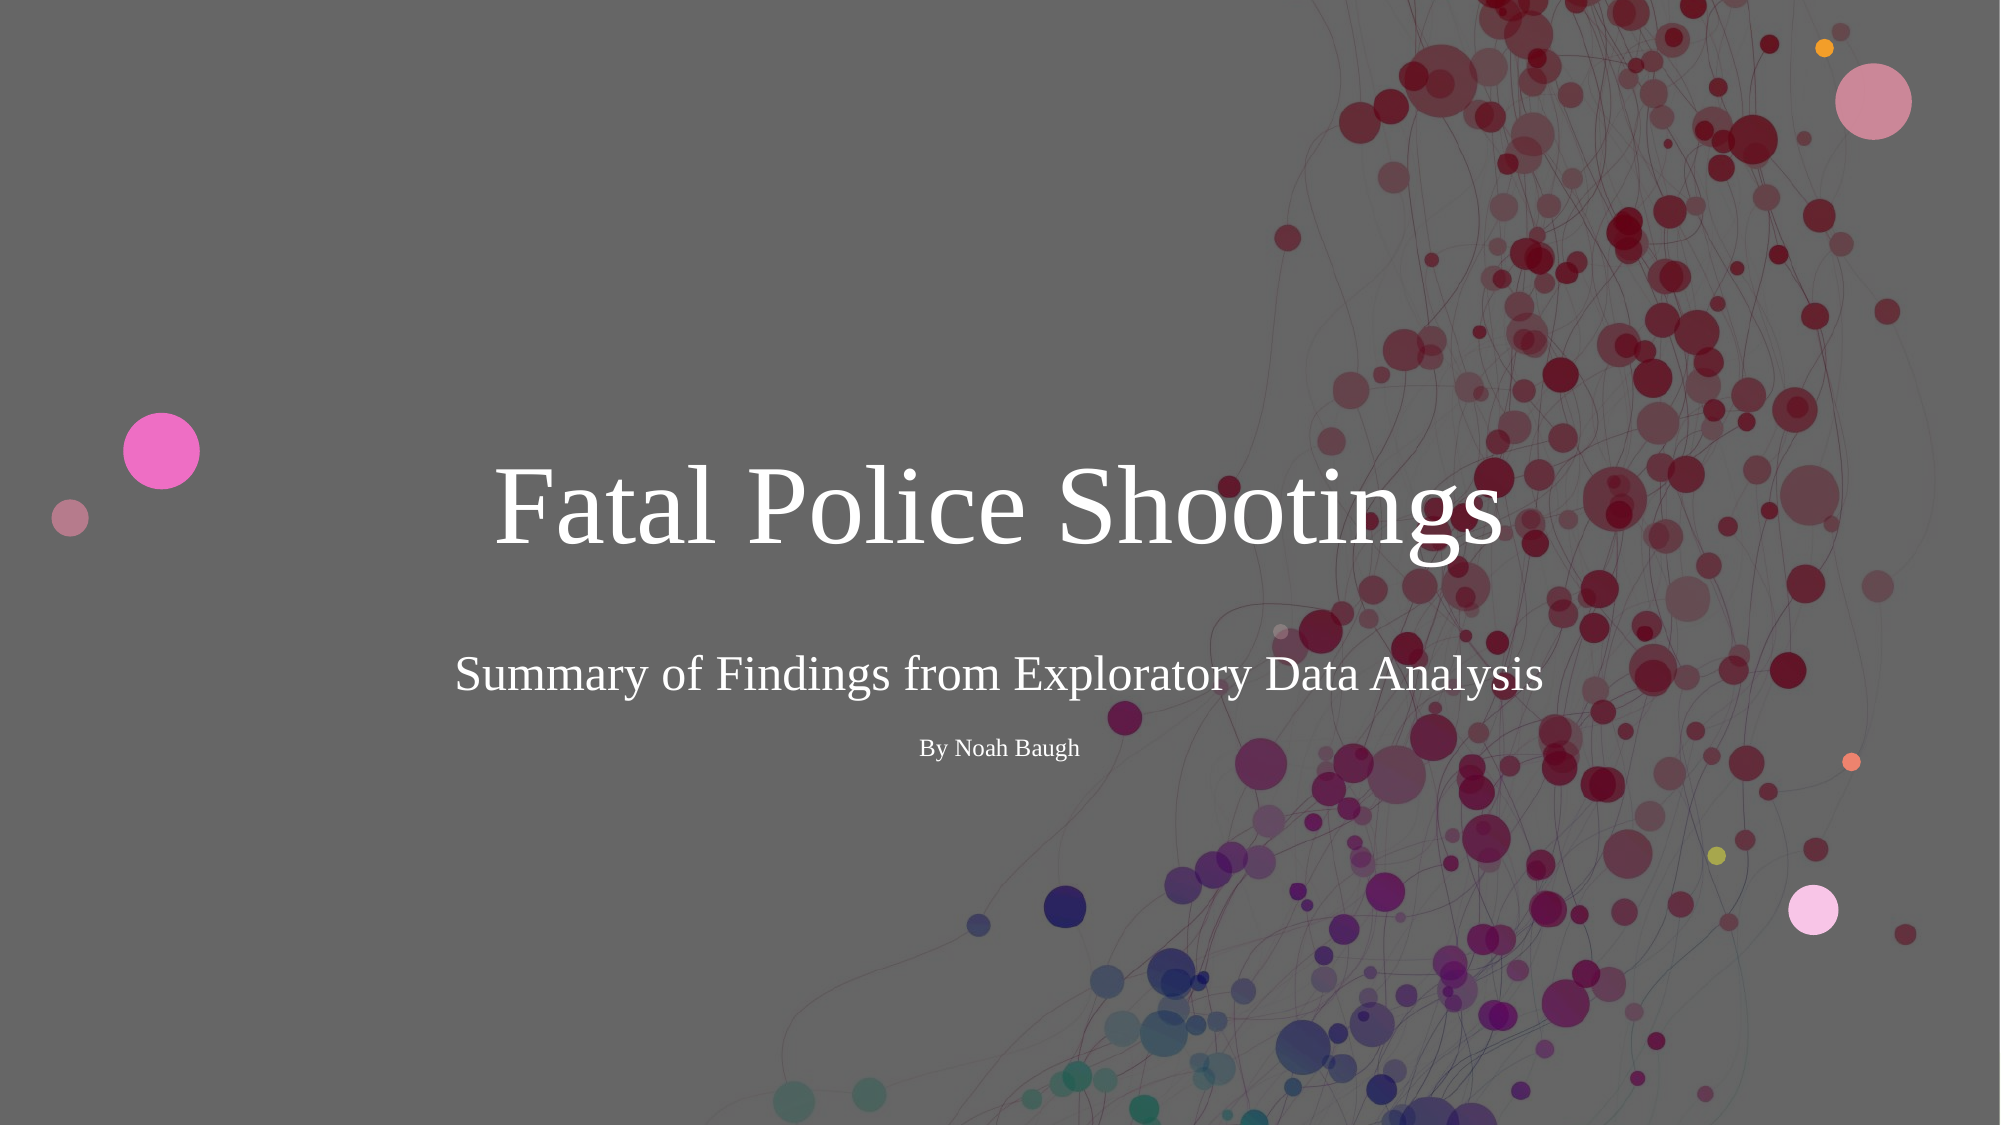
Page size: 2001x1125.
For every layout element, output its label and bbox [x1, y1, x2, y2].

text_box [51, 38, 1912, 936]
picture [0, 0, 2000, 1125]
